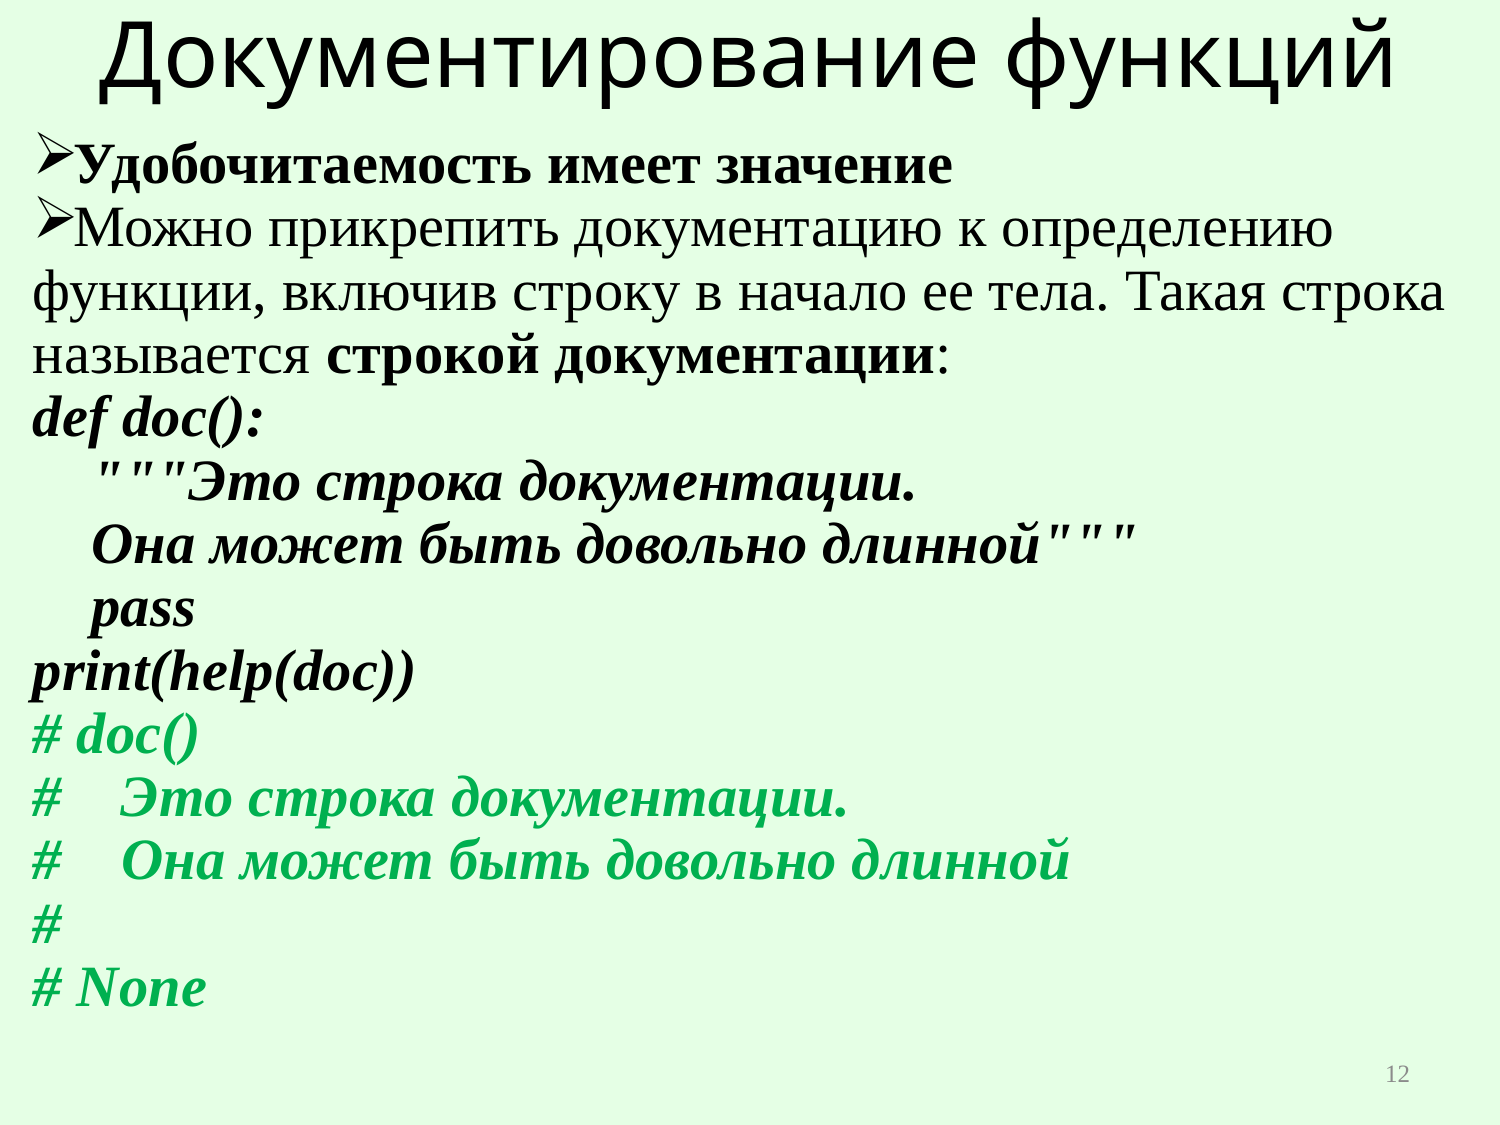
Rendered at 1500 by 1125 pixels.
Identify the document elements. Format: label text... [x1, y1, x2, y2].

list Удобочитаемость имеет значение Можно прикрепить документацию к определению функции, включив строку в начало ее тела. Такая строка называется строкой документации: def doc(): """Это строка документации. Она может быть довольно длинной""" pass print(help(doc)) # doc() # Это строка документации. # Она может быть довольно длинной # # None [17, 125, 1483, 1035]
title Документирование функций [17, 0, 1483, 102]
slide_number 12 [1074, 1042, 1425, 1103]
